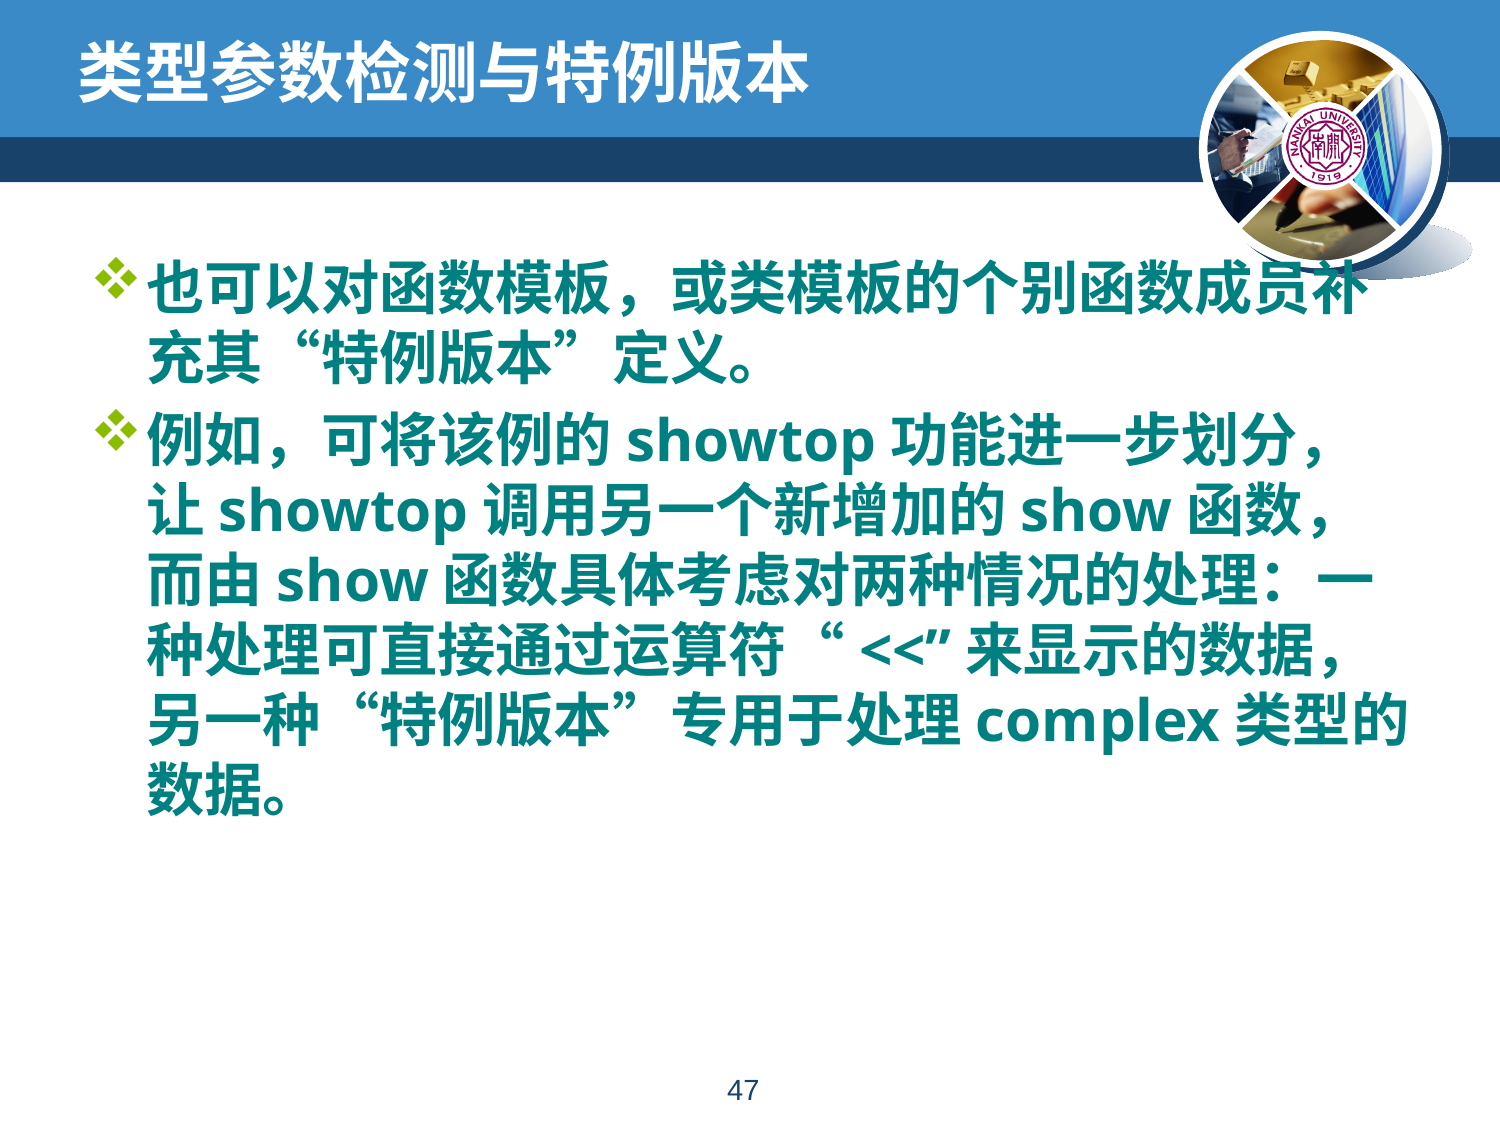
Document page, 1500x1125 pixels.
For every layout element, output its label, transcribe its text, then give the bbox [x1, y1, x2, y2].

picture [1207, 40, 1433, 243]
list 也可以对函数模板，或类模板的个别函数成员补充其“特例版本”定义。 例如，可将该例的showtop功能进一步划分，让showtop调用另一个新增加的show函数，而由show函数具体考虑对两种情况的处理：一种处理可直接通过运算符“<<”来显示的数据，另一种“特例版本”专用于处理complex类型的数据。 [75, 243, 1425, 1065]
slide_number 46 [607, 1063, 879, 1112]
title 类型参数检测与特例版本 [62, 24, 1275, 118]
